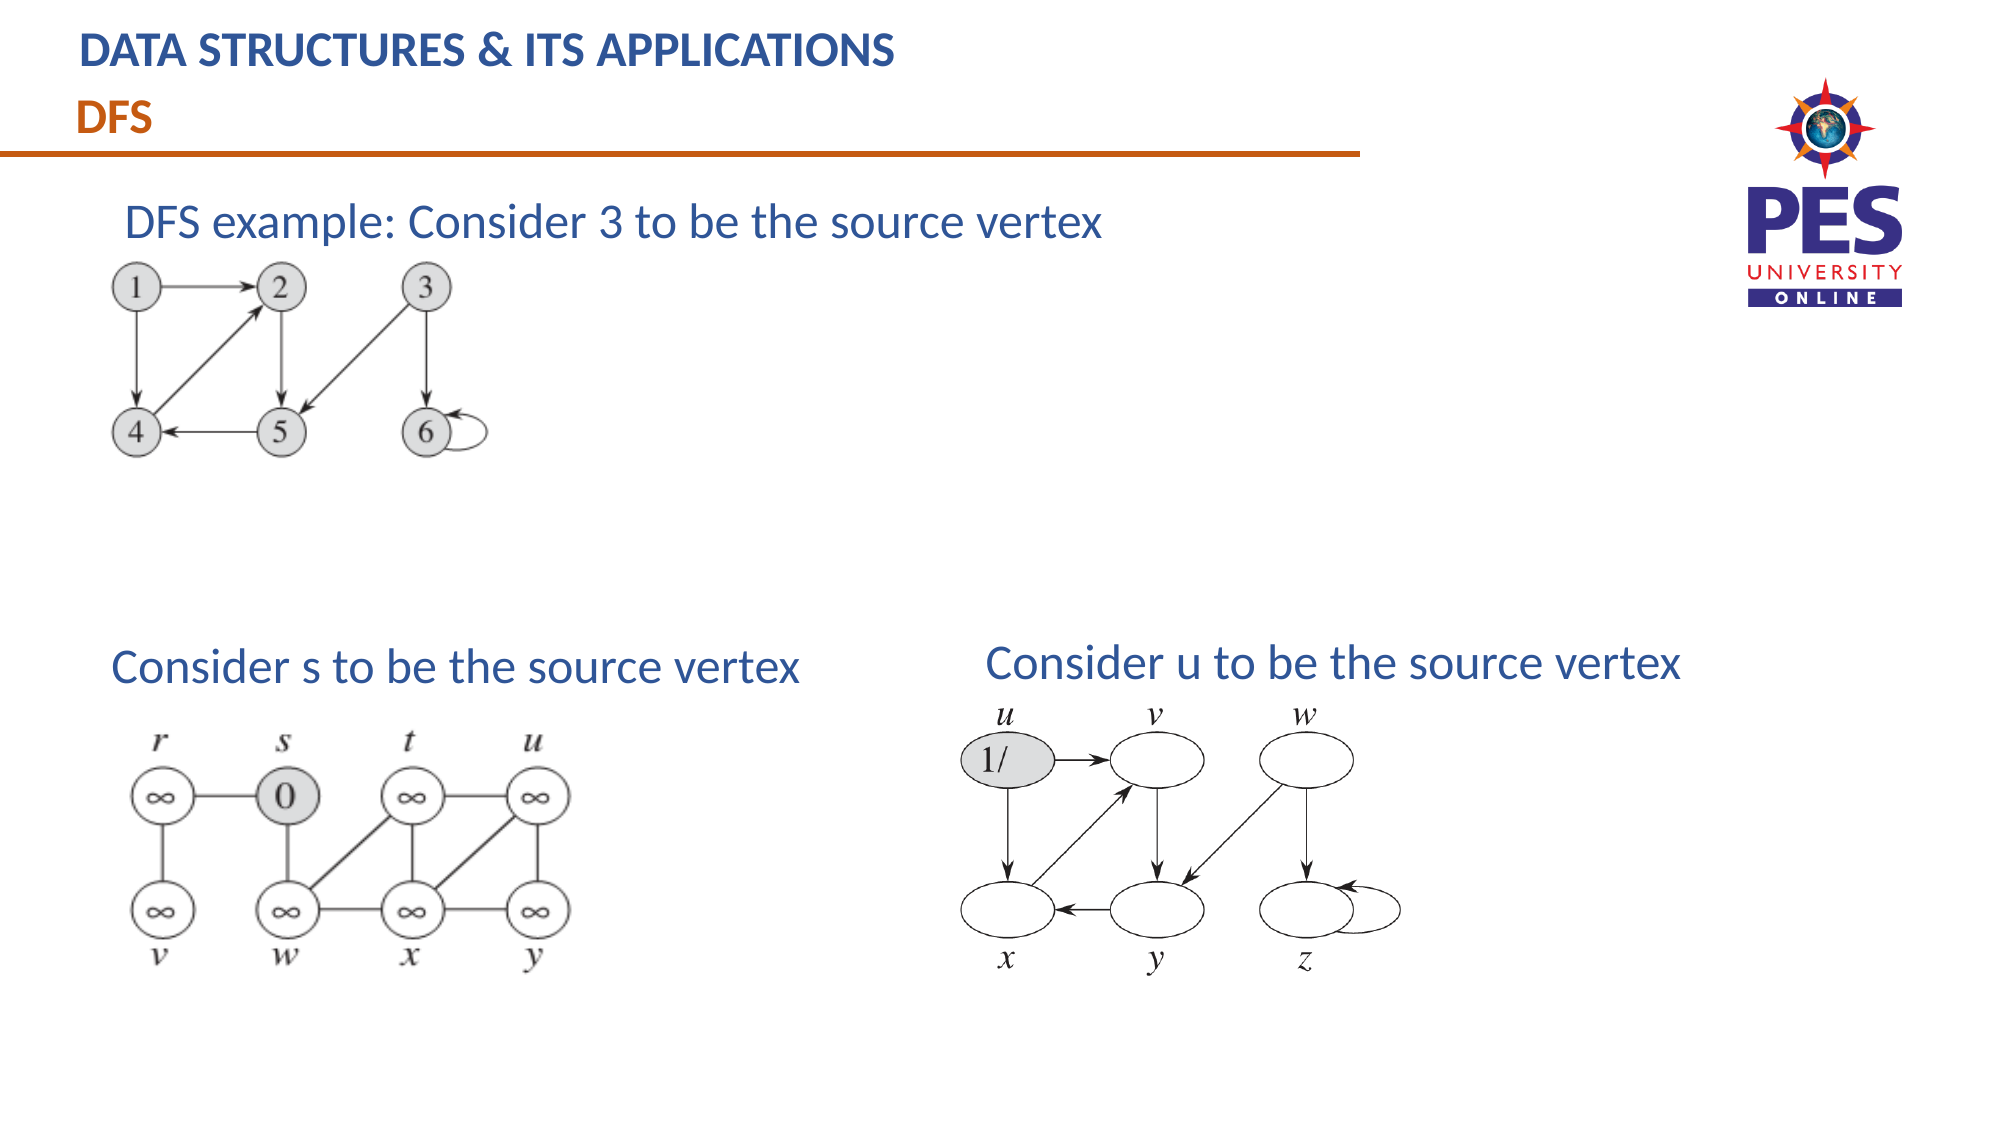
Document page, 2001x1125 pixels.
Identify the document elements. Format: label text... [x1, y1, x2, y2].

text_box DFS [60, 76, 1374, 152]
picture [94, 232, 509, 477]
text_box Consider s to be the source vertex [96, 626, 816, 702]
text_box DFS example: Consider 3 to be the source vertex [109, 180, 1119, 256]
text_box DATA STRUCTURES & ITS APPLICATIONS [64, 8, 1295, 84]
picture [122, 698, 592, 984]
picture [950, 689, 1412, 981]
picture [1748, 76, 1902, 307]
text_box Consider u to be the source vertex [970, 622, 1697, 697]
